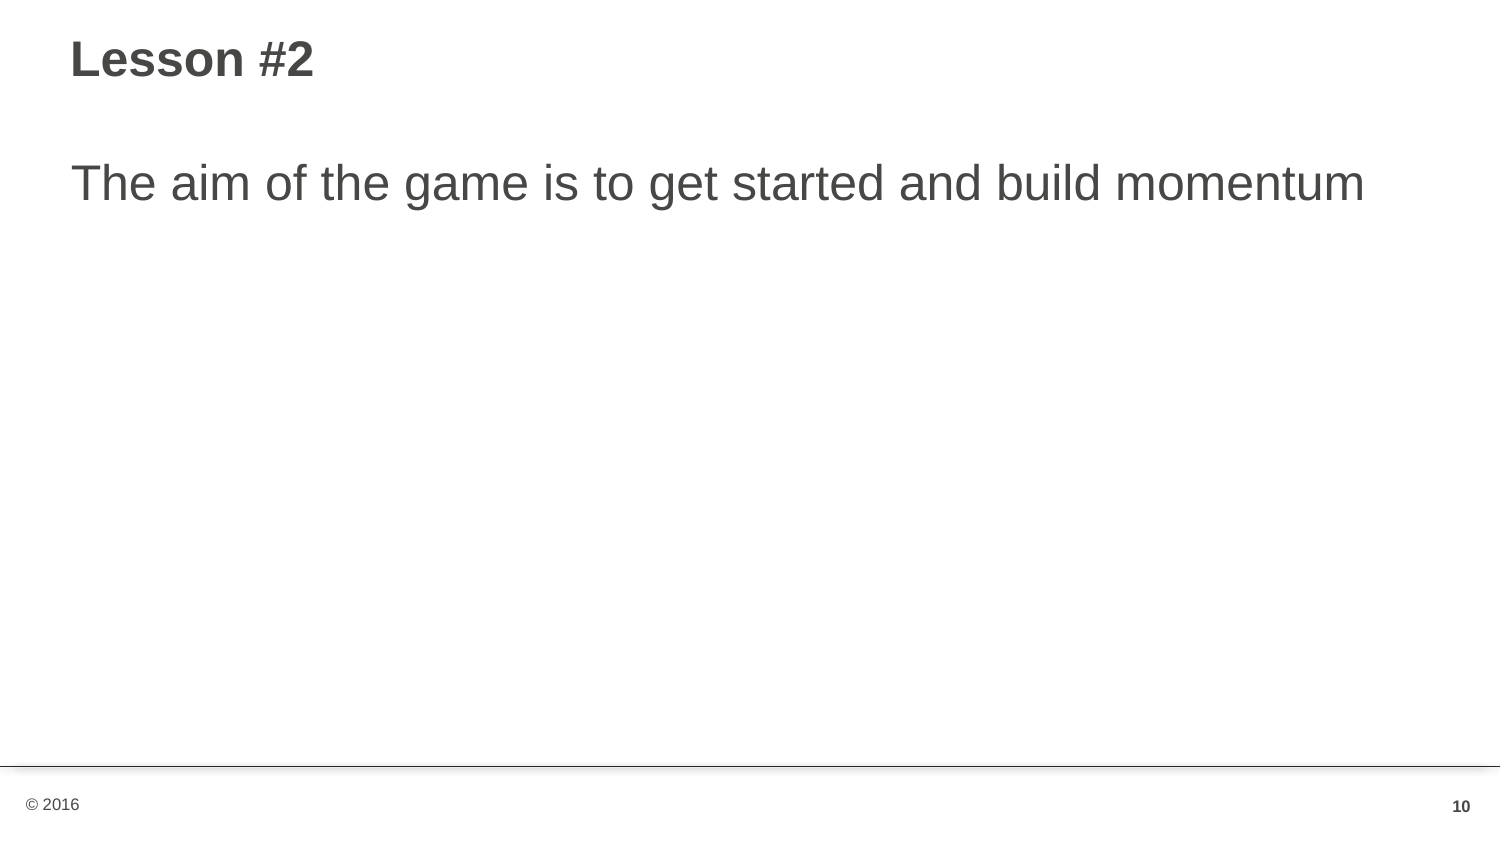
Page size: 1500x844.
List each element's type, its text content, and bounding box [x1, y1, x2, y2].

title Lesson #2 [55, 18, 1402, 130]
list The aim of the game is to get started and build momentum [55, 143, 1402, 749]
